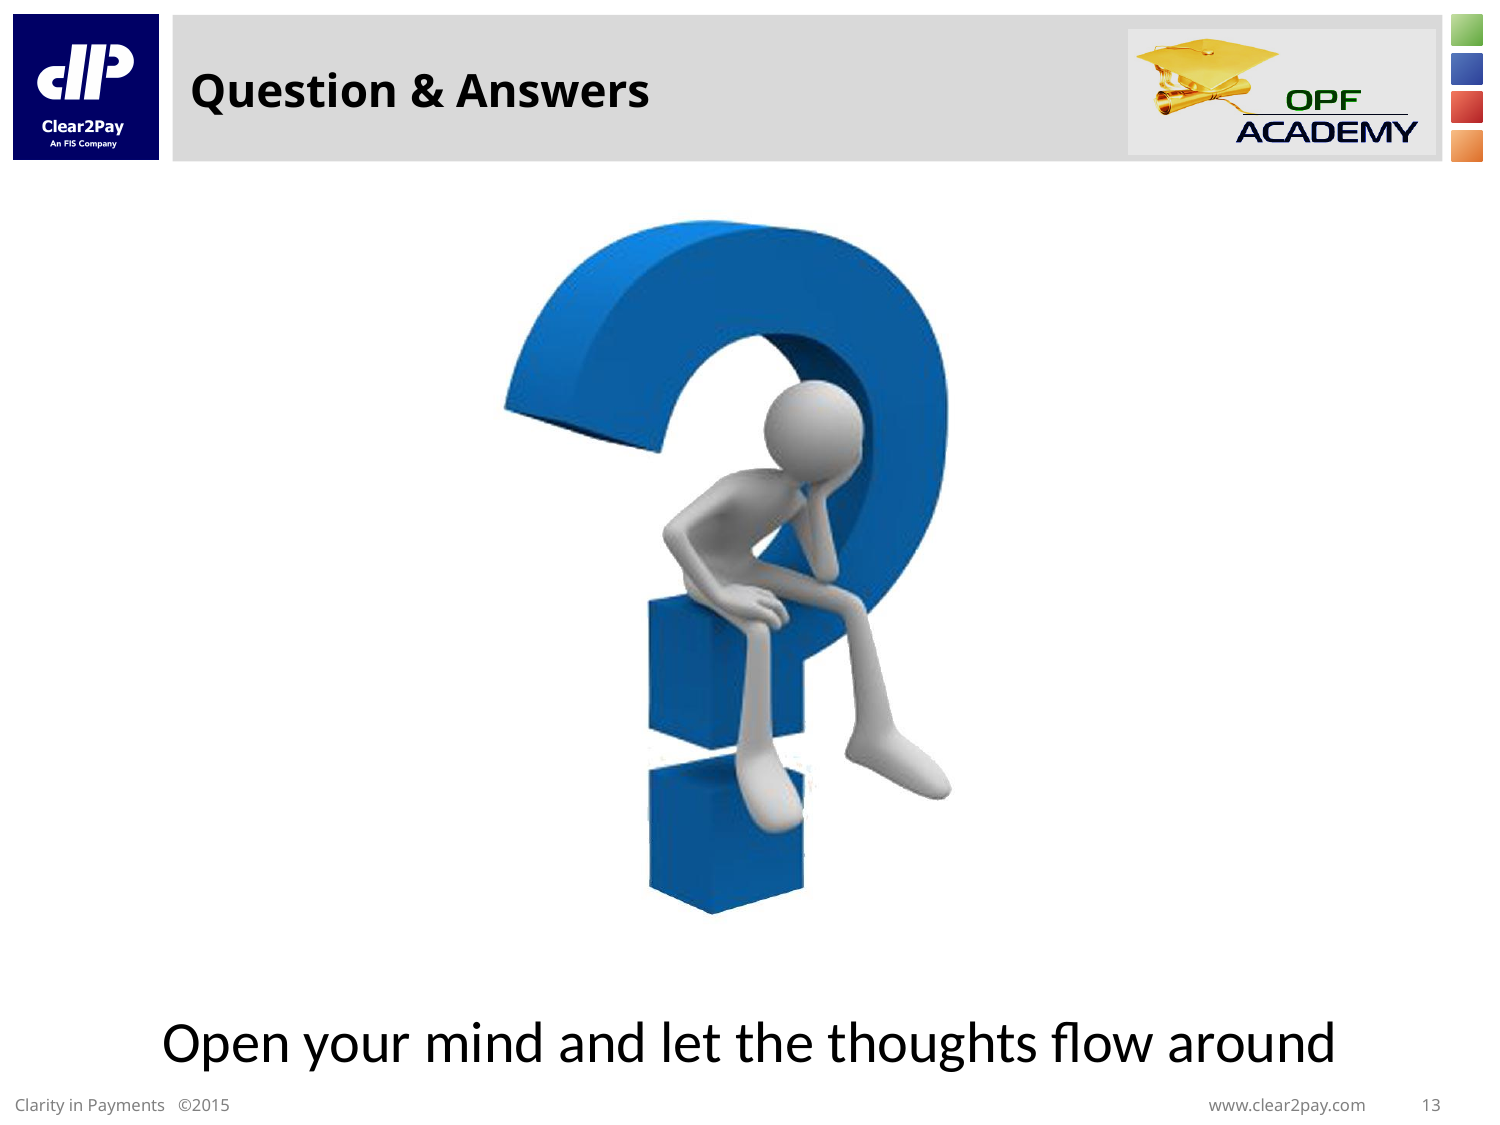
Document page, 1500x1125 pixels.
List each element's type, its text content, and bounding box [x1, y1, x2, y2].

text_box Open your mind and let the thoughts flow around [100, 996, 1400, 1082]
picture [1128, 29, 1436, 155]
picture [406, 173, 1070, 1000]
title Question & Answers [174, 24, 1117, 154]
picture [13, 14, 159, 160]
